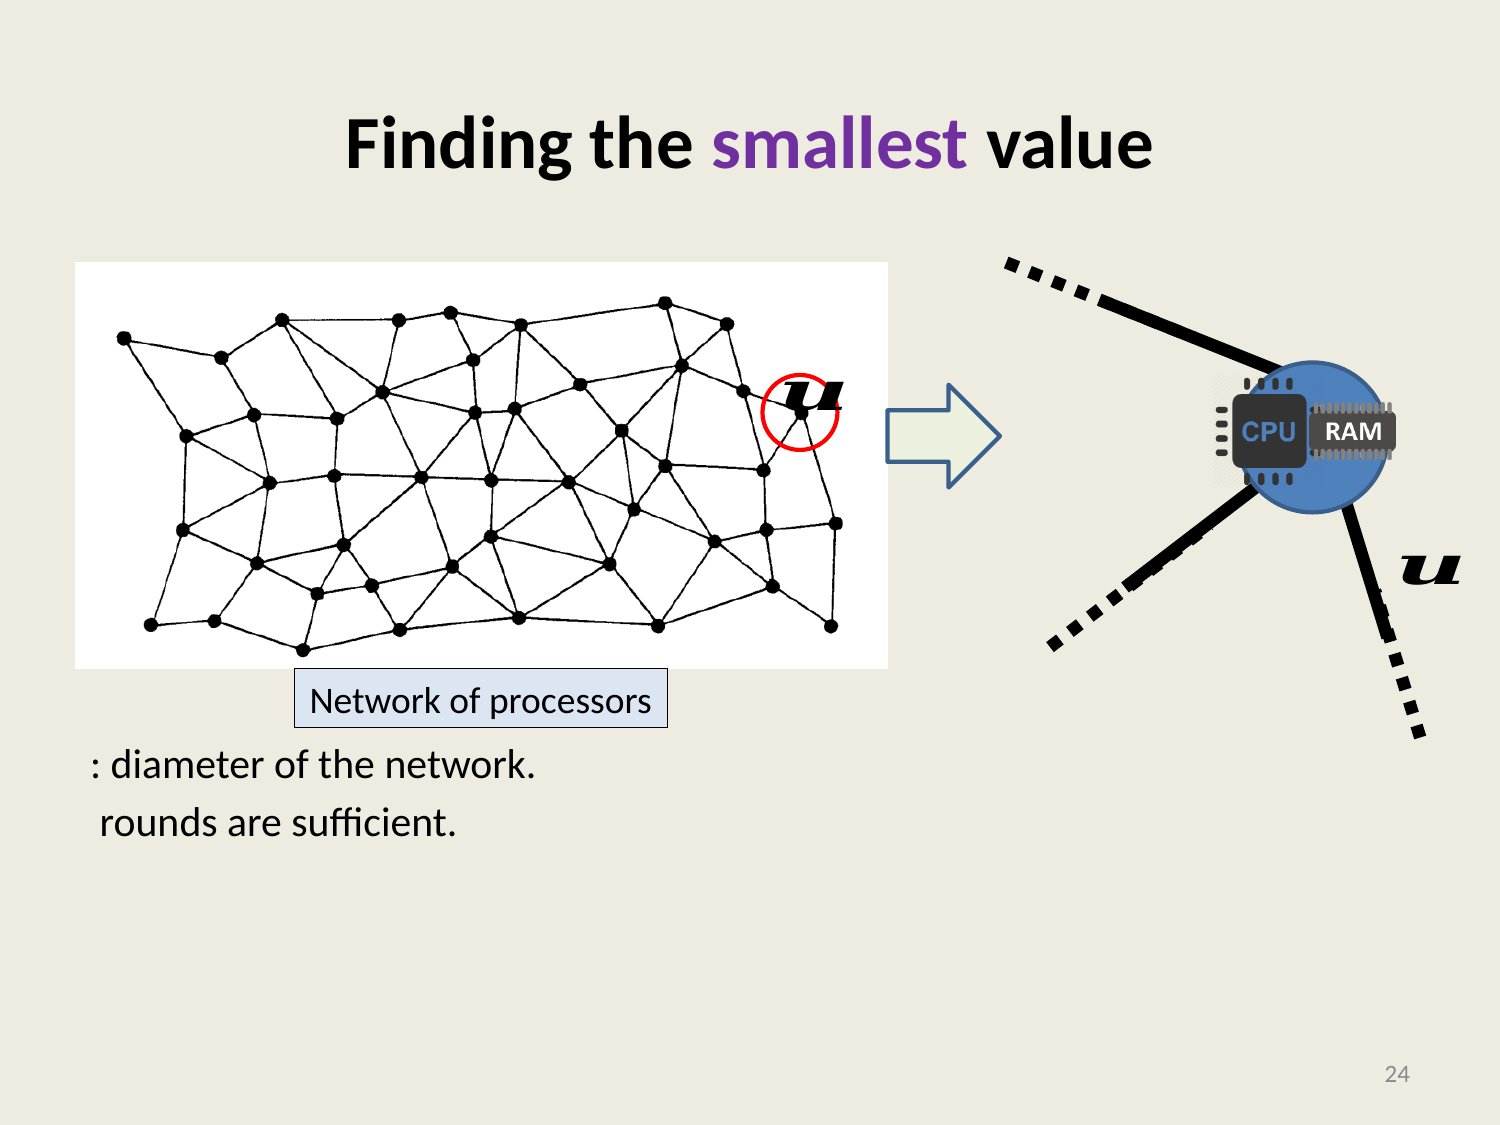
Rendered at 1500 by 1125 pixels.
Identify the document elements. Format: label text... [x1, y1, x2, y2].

picture [74, 262, 888, 669]
text_box Network of processors [294, 677, 668, 728]
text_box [1005, 262, 1421, 738]
text_box [891, 382, 1000, 490]
picture [1212, 374, 1397, 488]
title Finding the smallest value [75, 45, 1425, 233]
slide_number 24 [1074, 1042, 1425, 1103]
